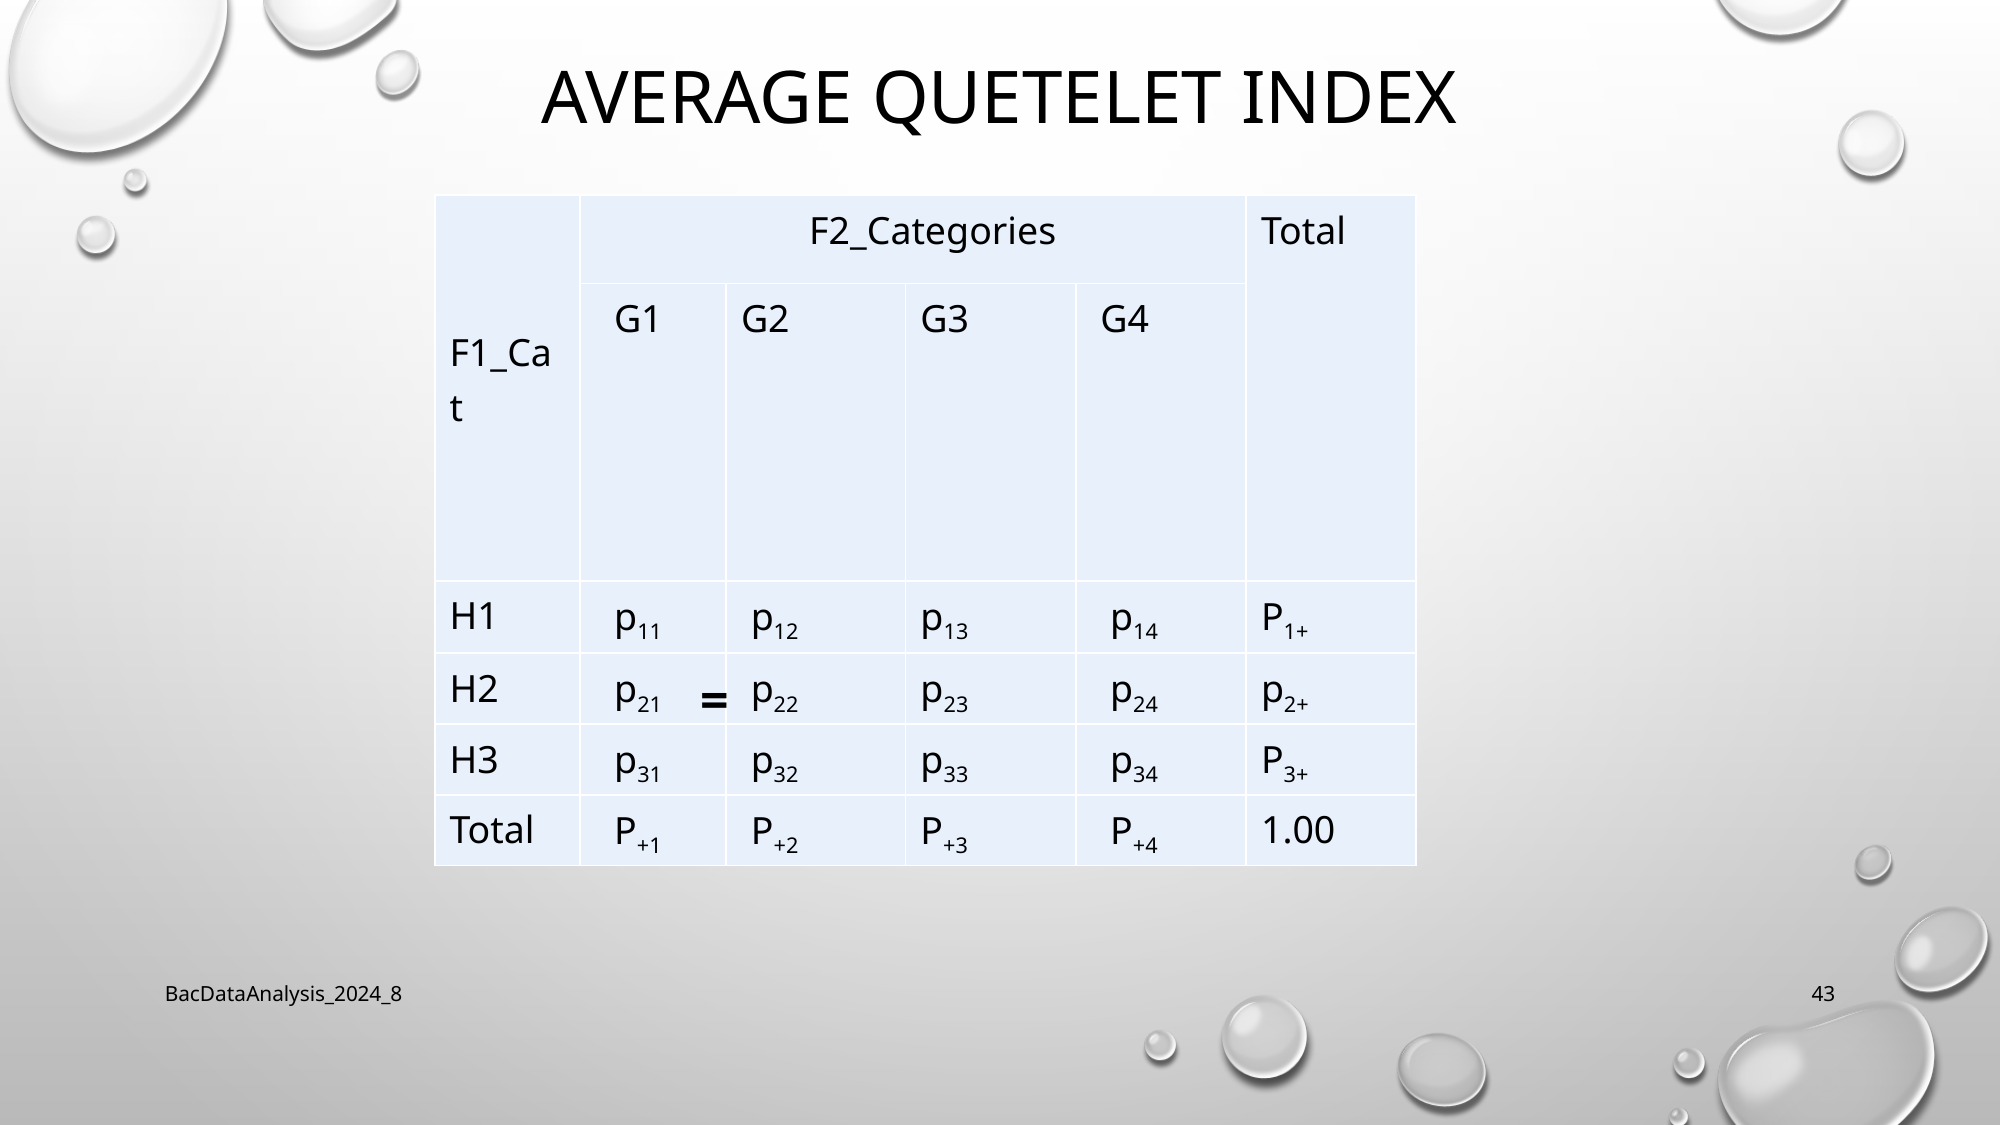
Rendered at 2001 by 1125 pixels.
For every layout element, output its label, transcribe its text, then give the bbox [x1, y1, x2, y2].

table_cell p11 [581, 582, 725, 652]
title average Quetelet index [149, 53, 1851, 147]
table_cell P+1 [581, 796, 725, 865]
table_cell G4 [1077, 284, 1245, 580]
table_cell G2 [727, 284, 905, 580]
table_cell p2+ [1247, 654, 1415, 723]
table_cell p22 [727, 654, 905, 723]
table_cell P1+ [1247, 582, 1415, 652]
table_cell H2 [436, 654, 579, 723]
table_header F1_Cat [436, 196, 579, 580]
table_cell p33 [906, 725, 1075, 794]
table_cell p12 [727, 582, 905, 652]
table_cell p31 [581, 725, 725, 794]
table_cell p13 [906, 582, 1075, 652]
table_cell p14 [1077, 582, 1245, 652]
table_cell p24 [1077, 654, 1245, 723]
table_cell P+3 [906, 796, 1075, 865]
table_cell P+4 [1077, 796, 1245, 865]
table_cell H3 [436, 725, 579, 794]
table_header F2_Categories [581, 196, 1245, 283]
table_cell 1.00 [1247, 796, 1415, 865]
table_cell p32 [727, 725, 905, 794]
table_cell p21 [581, 654, 725, 723]
table_cell H1 [436, 582, 579, 652]
table_cell G1 [581, 284, 725, 580]
table_cell p34 [1077, 725, 1245, 794]
table_cell Total [436, 796, 579, 865]
table_header Total [1247, 196, 1415, 580]
table_cell P+2 [727, 796, 905, 865]
table_cell p23 [906, 654, 1075, 723]
footer BacDataAnalysis_2024_8 [149, 965, 1245, 1025]
slide_number 43 [1724, 965, 1851, 1025]
table_cell G3 [906, 284, 1075, 580]
picture [0, 0, 2000, 1125]
table_cell P3+ [1247, 725, 1415, 794]
